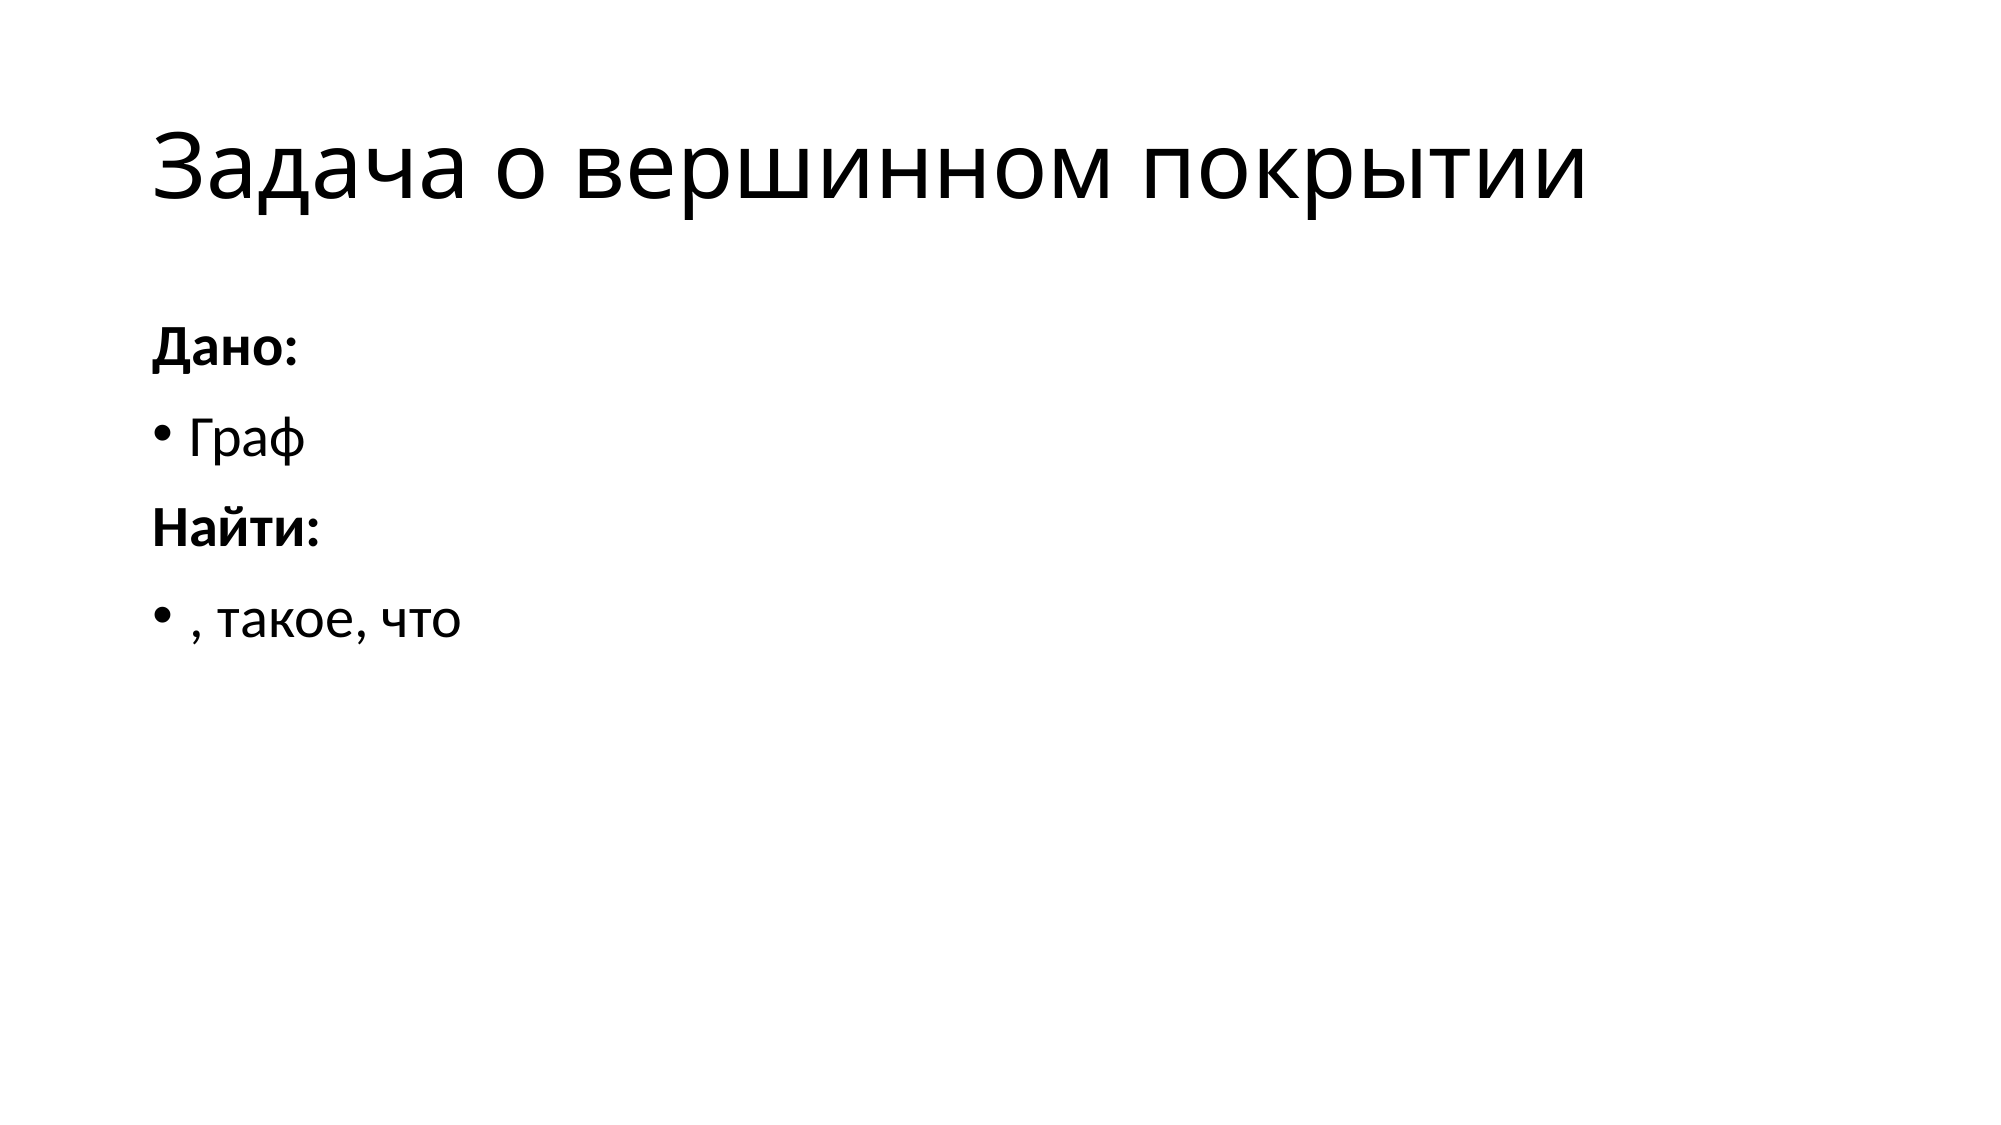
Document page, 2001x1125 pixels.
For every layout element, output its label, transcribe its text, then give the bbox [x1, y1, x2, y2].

title Задача о вершинном покрытии [137, 59, 1863, 278]
